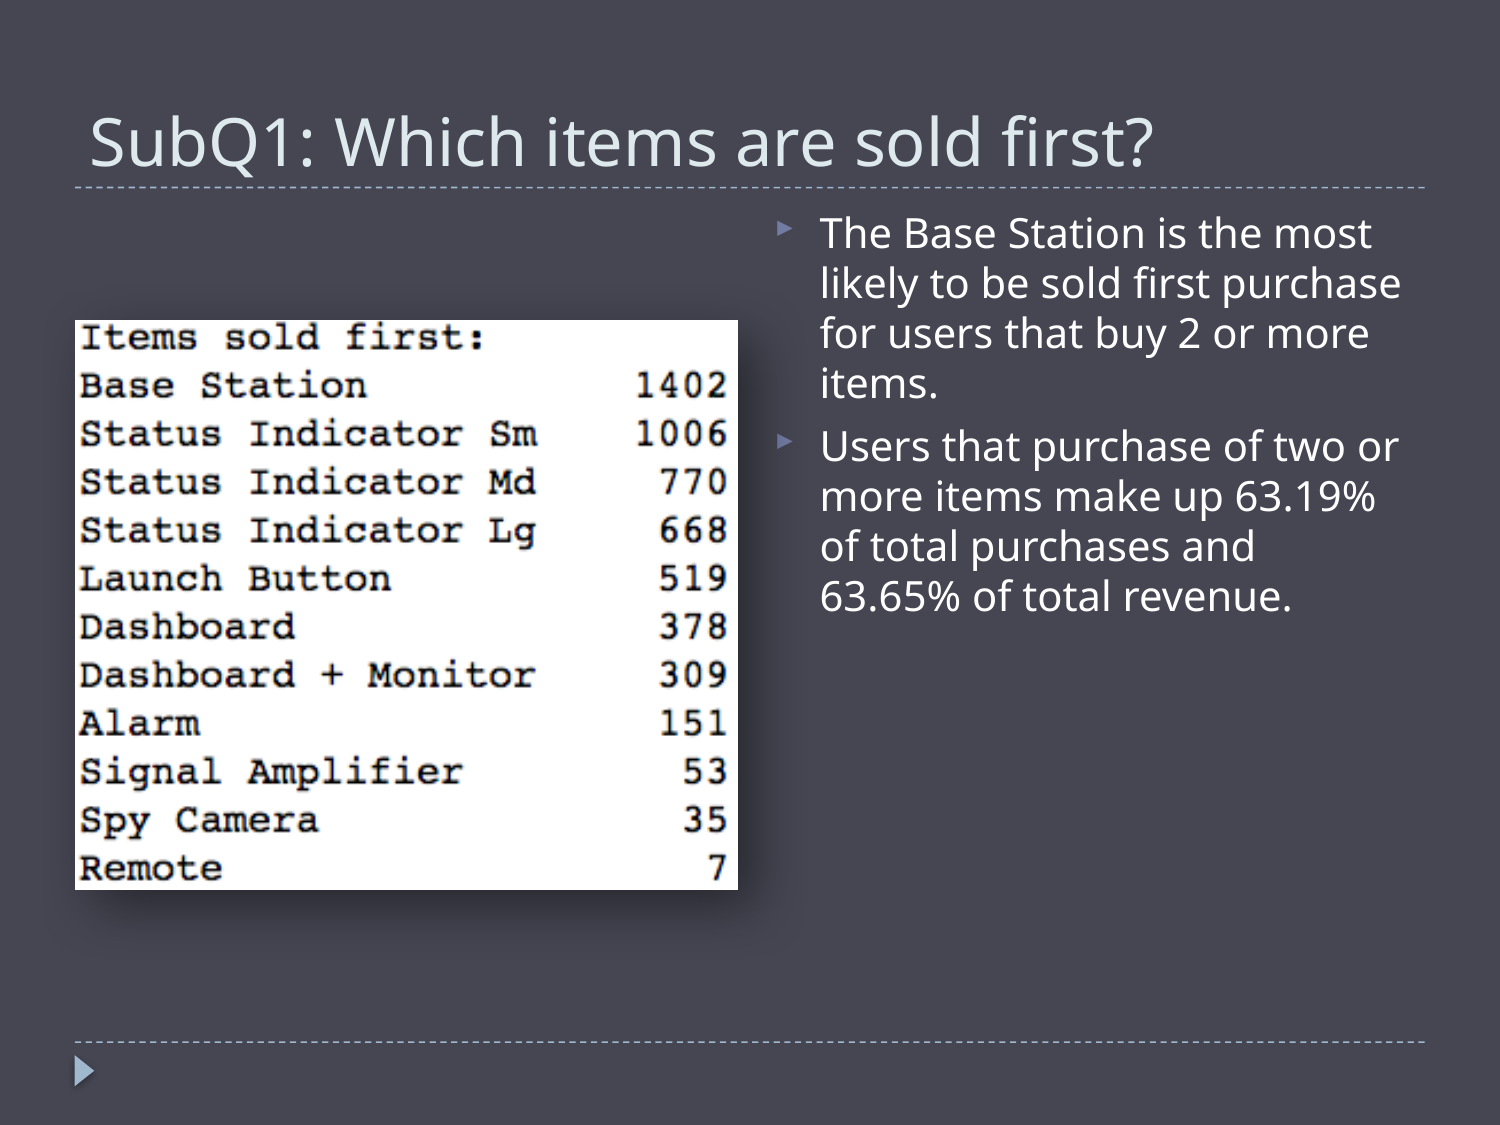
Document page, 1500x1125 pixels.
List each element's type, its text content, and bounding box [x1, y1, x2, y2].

title SubQ1: Which items are sold first? [75, 37, 1425, 188]
list The Base Station is the most likely to be sold first purchase for users that buy 2 or more items. Users that purchase of two or more items make up 63.19% of total purchases and 63.65% of total revenue. [759, 199, 1423, 1010]
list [74, 199, 739, 1011]
